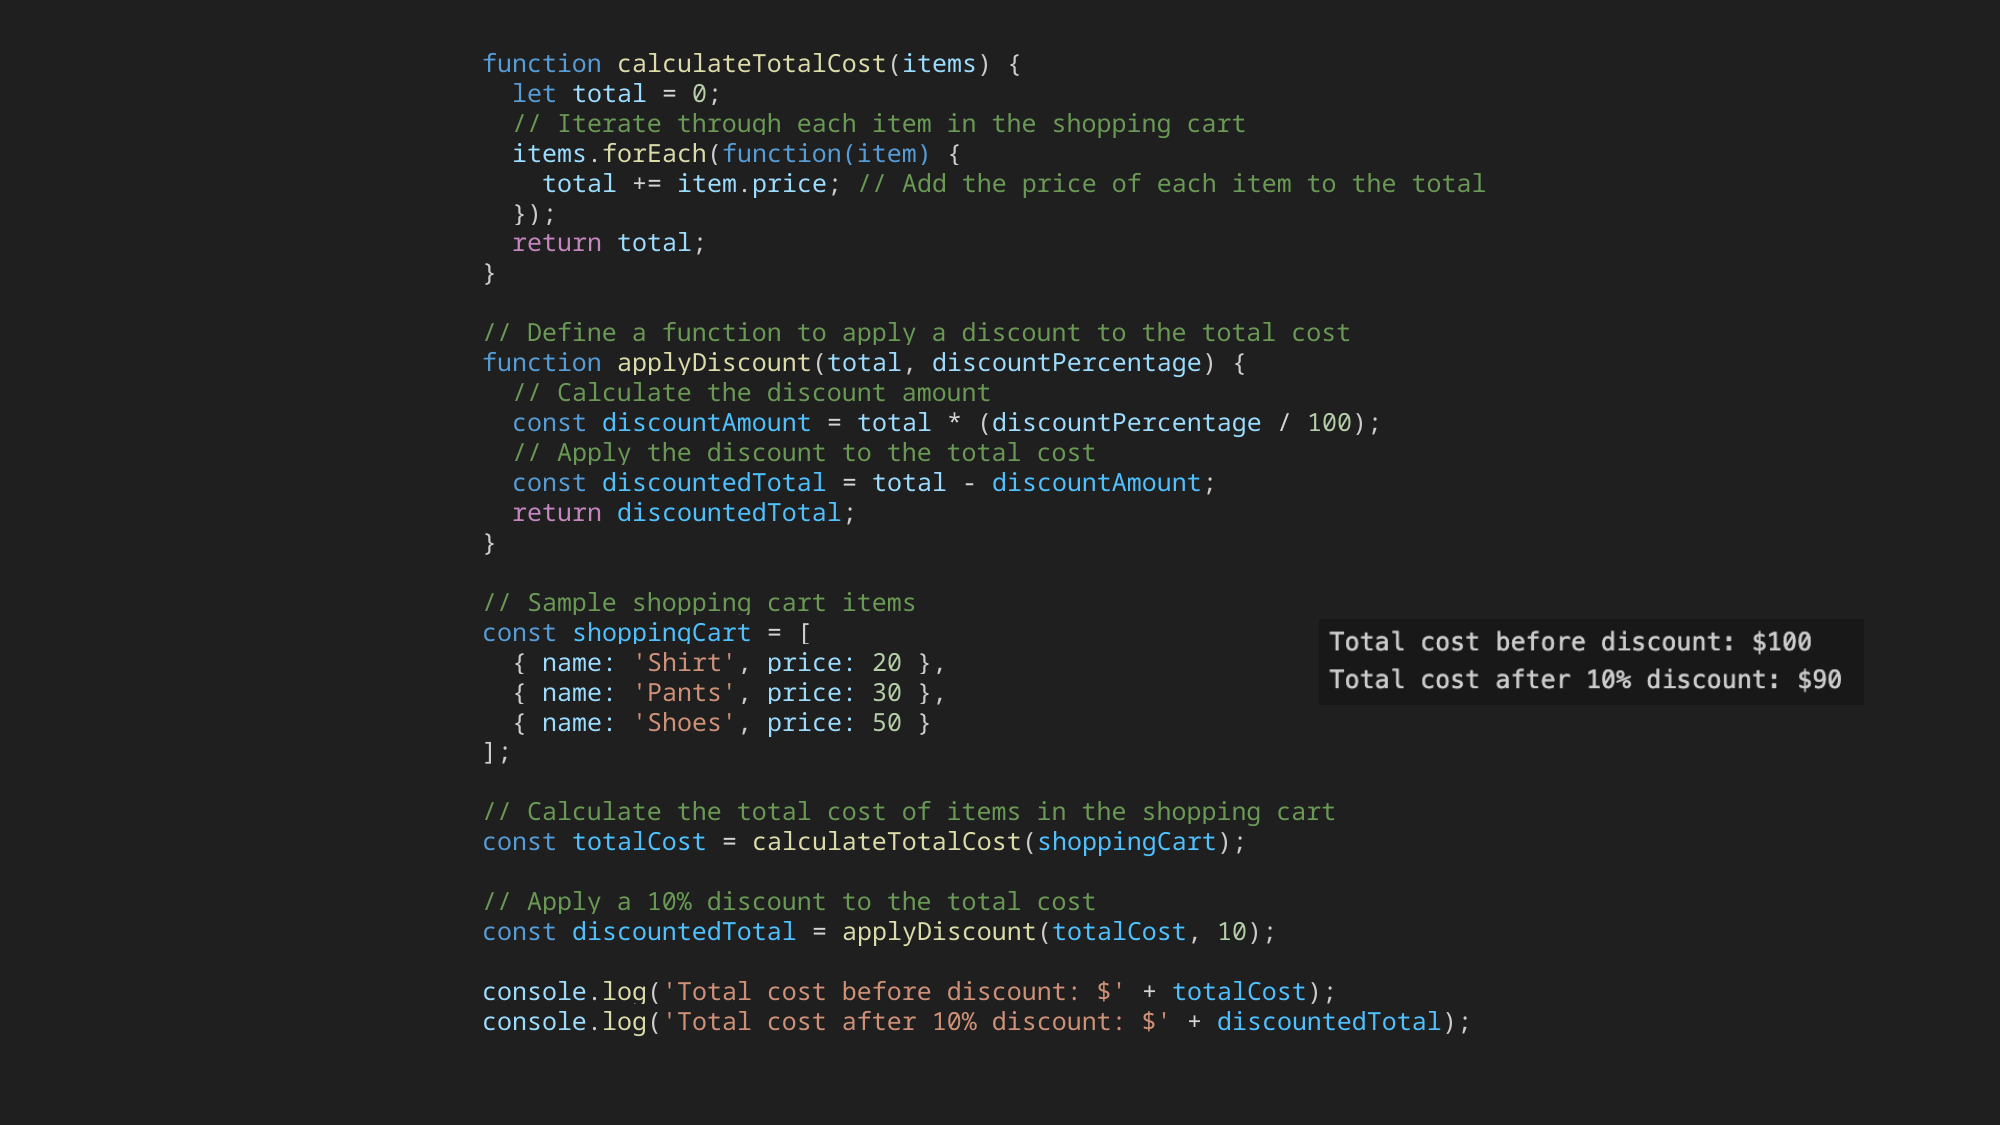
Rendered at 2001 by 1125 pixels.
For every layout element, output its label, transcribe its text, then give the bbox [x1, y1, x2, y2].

text_box function calculateTotalCost(items) { let total = 0; // Iterate through each item in the shopping cart items.forEach(function(item) { total += item.price; // Add the price of each item to the total }); return total; } // Define a function to apply a discount to the total cost function applyDiscount(total, discountPercentage) { // Calculate the discount amount const discountAmount = total * (discountPercentage / 100); // Apply the discount to the total cost const discountedTotal = total - discountAmount; return discountedTotal; } // Sample shopping cart items const shoppingCart = [ { name: 'Shirt', price: 20 }, { name: 'Pants', price: 30 }, { name: 'Shoes', price: 50 } ]; // Calculate the total cost of items in the shopping cart const totalCost = calculateTotalCost(shoppingCart); // Apply a 10% discount to the total cost const discountedTotal = applyDiscount(totalCost, 10); console.log('Total cost before discount: $' + totalCost); console.log('Total cost after 10% discount: $' + discountedTotal); [467, 39, 1533, 1043]
picture [1318, 618, 1864, 705]
